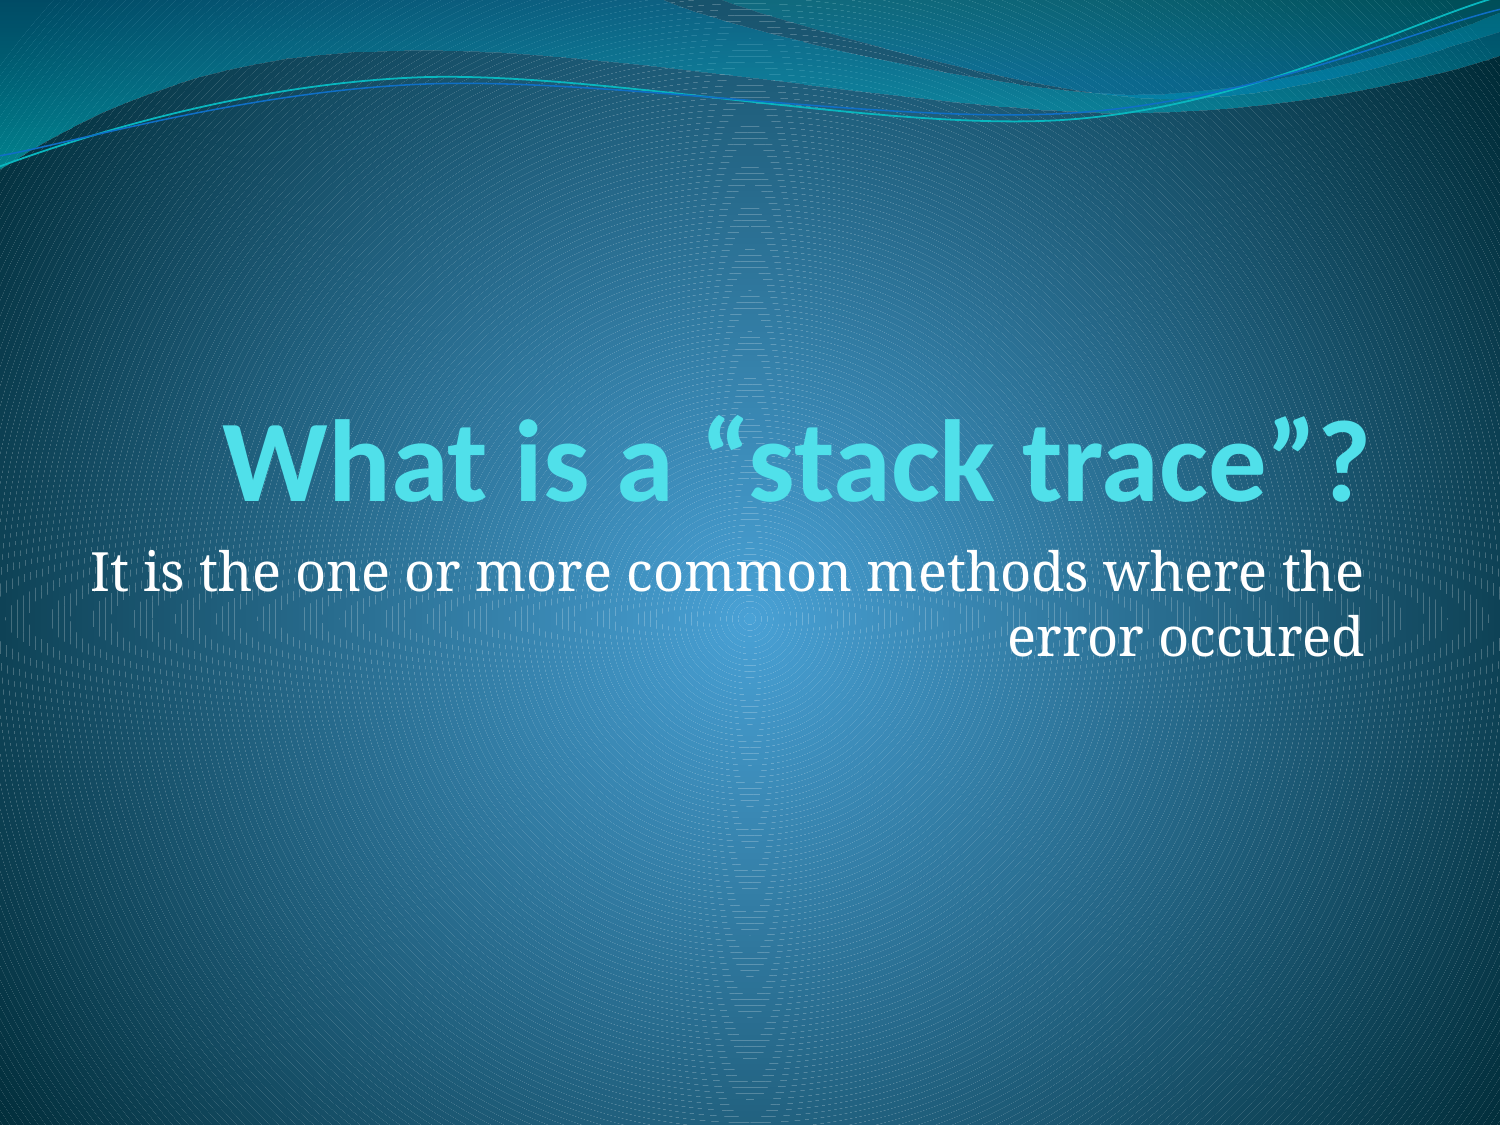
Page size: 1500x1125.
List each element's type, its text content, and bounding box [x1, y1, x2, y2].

subtitle It is the one or more common methods where the error occured [87, 529, 1376, 818]
title What is a “stack trace”? [87, 224, 1376, 525]
